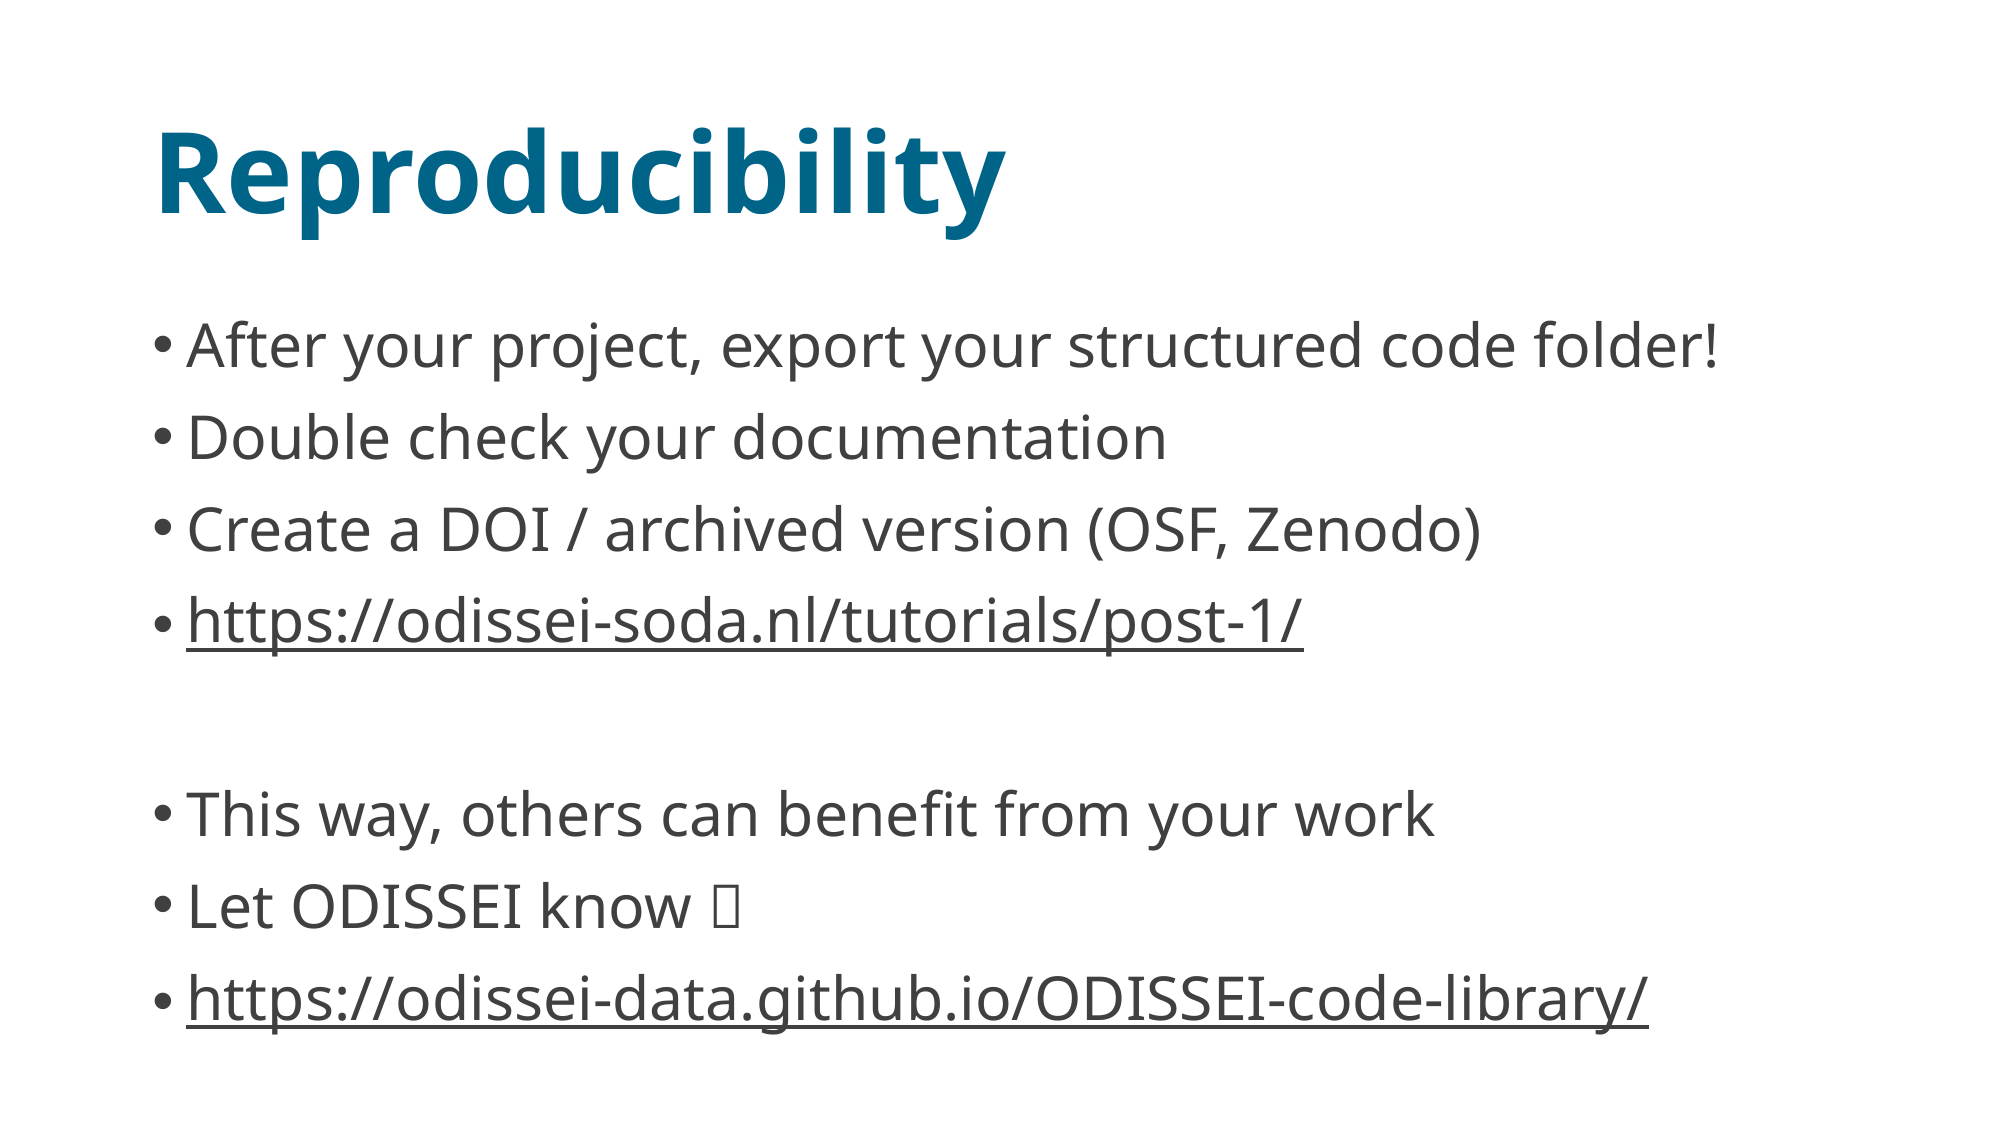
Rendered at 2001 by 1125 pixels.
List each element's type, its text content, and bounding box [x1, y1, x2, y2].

title Reproducibility [137, 59, 1863, 278]
list After your project, export your structured code folder! Double check your documentation Create a DOI / archived version (OSF, Zenodo) https://odissei-soda.nl/tutorials/post-1/ This way, others can benefit from your work Let ODISSEI know  https://odissei-data.github.io/ODISSEI-code-library/ [137, 299, 1863, 1066]
